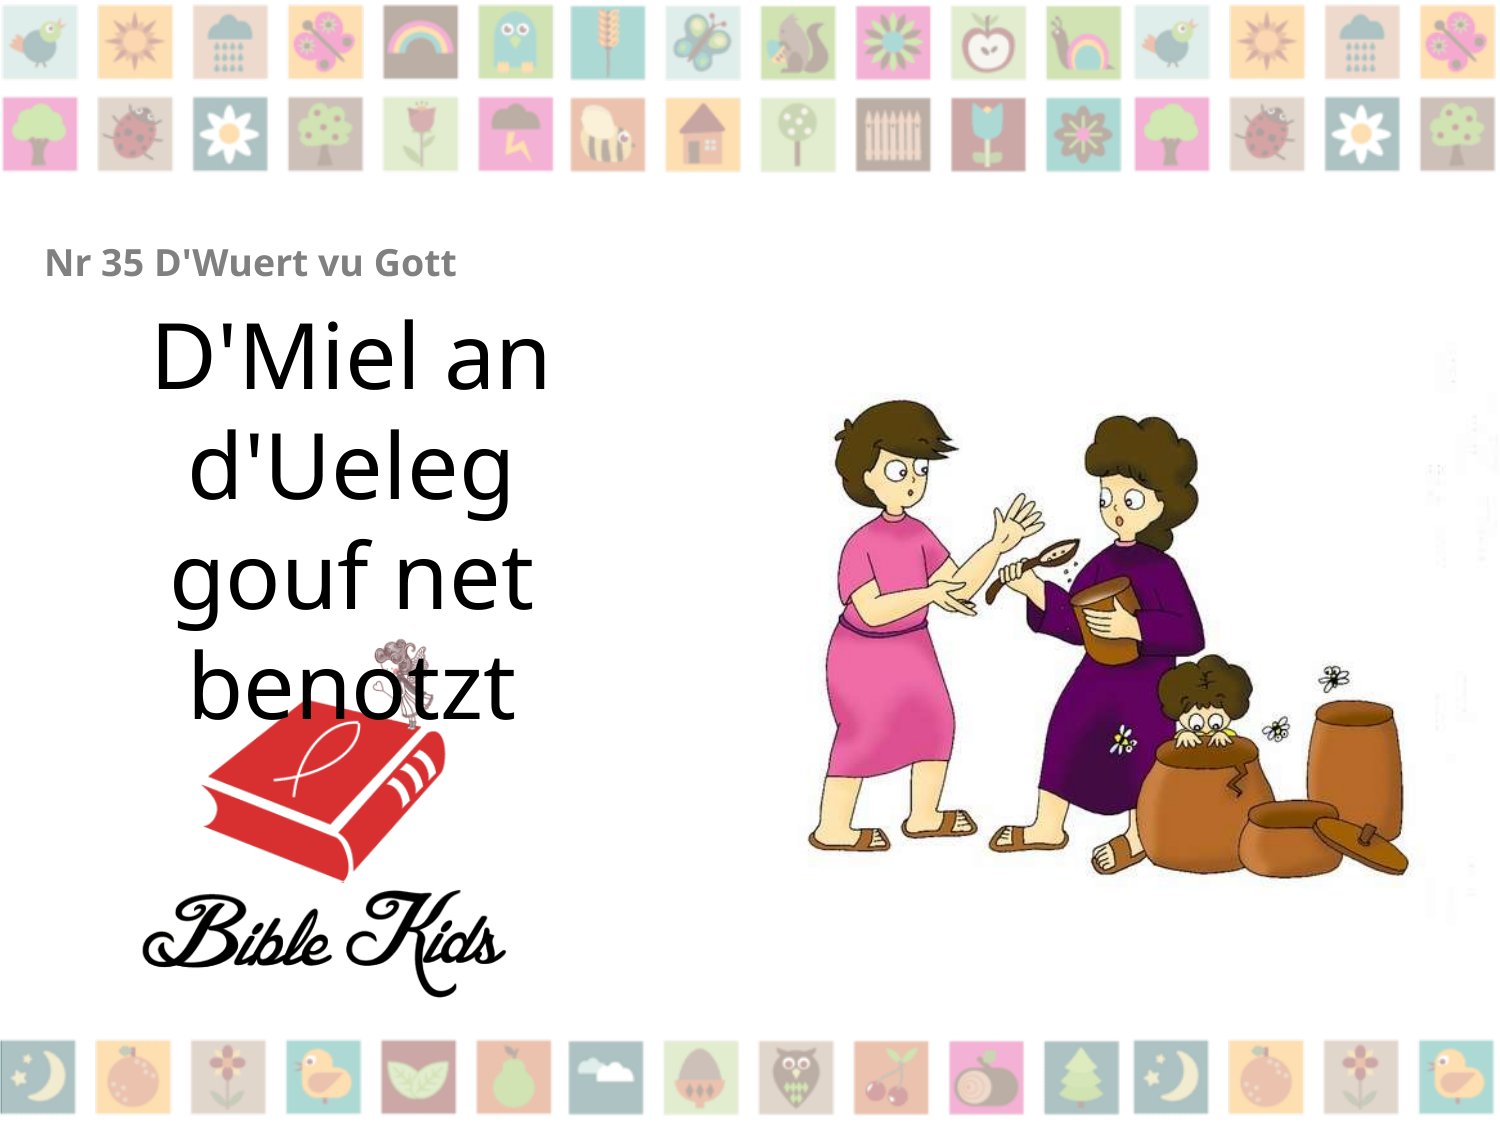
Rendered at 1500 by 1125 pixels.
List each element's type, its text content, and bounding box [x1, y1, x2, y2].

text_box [0, 1028, 1500, 1118]
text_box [0, 3, 1500, 181]
text_box Nr 35 D'Wuert vu Gott [29, 231, 526, 290]
text_box D'Miel an d'Ueleg gouf net benotzt [29, 290, 675, 746]
picture [664, 331, 1500, 925]
picture [117, 600, 544, 1027]
